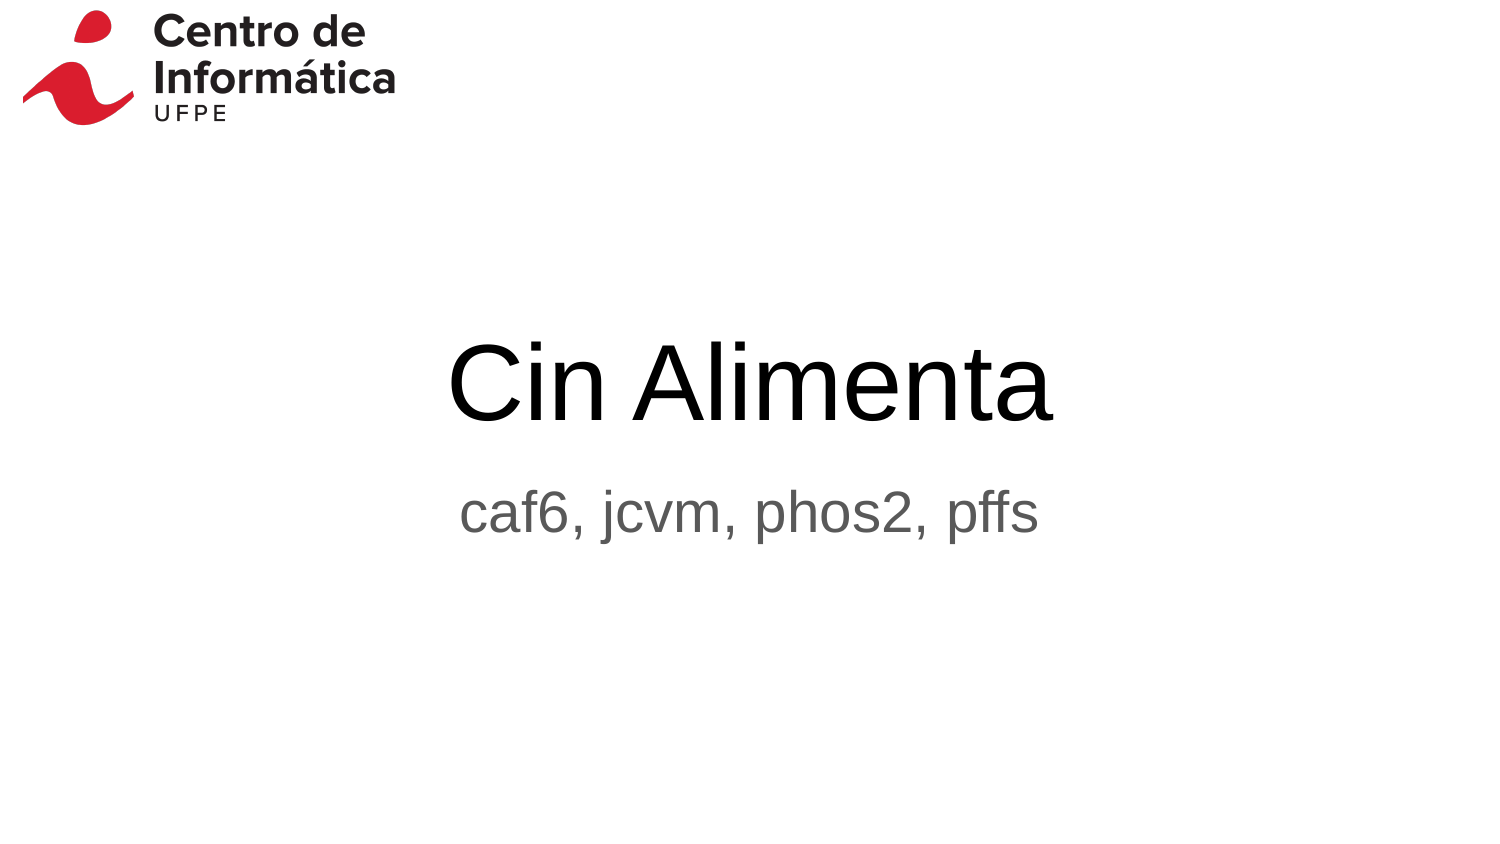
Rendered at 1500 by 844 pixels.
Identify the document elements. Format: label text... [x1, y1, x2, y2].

title Cin Alimenta [51, 122, 1449, 459]
picture [0, 0, 418, 145]
subtitle caf6, jcvm, phos2, pffs [51, 464, 1449, 595]
